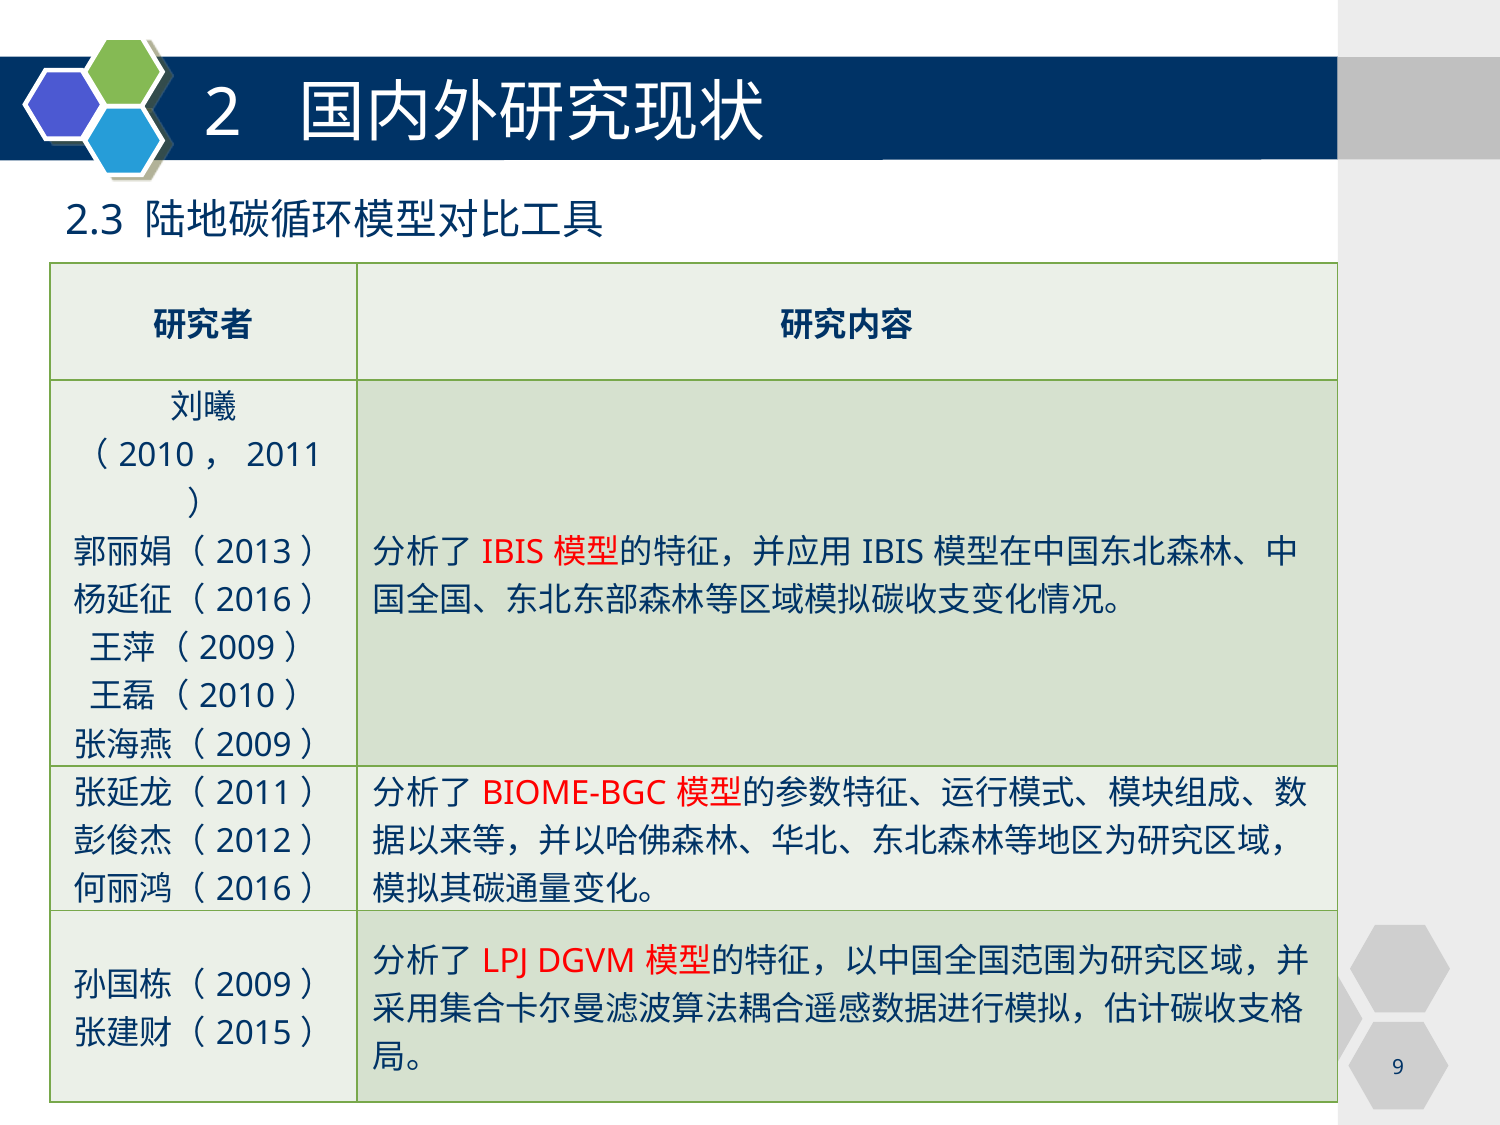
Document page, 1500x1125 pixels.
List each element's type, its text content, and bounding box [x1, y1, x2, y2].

list 2.3 陆地碳循环模型对比工具 [49, 174, 1176, 262]
title 2 国内外研究现状 [187, 62, 1301, 156]
table_cell 分析了IBIS模型的特征，并应用IBIS模型在中国东北森林、中国全国、东北东部森林等区域模拟碳收支变化情况。 [358, 381, 1337, 765]
table_cell 刘曦（2010，2011） 郭丽娟（2013） 杨延征（2016） 王萍（2009） 王磊（2010） 张海燕（2009） [51, 381, 356, 765]
slide_number 9 [1360, 1045, 1436, 1084]
table_cell 张延龙（2011） 彭俊杰（2012） 何丽鸿（2016） [51, 767, 356, 910]
table_cell 分析了BIOME-BGC模型的参数特征、运行模式、模块组成、数据以来等，并以哈佛森林、华北、东北森林等地区为研究区域，模拟其碳通量变化。 [358, 767, 1337, 910]
table_header 研究者 [51, 264, 356, 379]
table_cell 孙国栋（2009） 张建财（2015） [51, 911, 356, 1101]
table_header 研究内容 [358, 264, 1337, 379]
table_cell 分析了LPJ DGVM模型的特征，以中国全国范围为研究区域，并采用集合卡尔曼滤波算法耦合遥感数据进行模拟，估计碳收支格局。 [358, 911, 1337, 1101]
